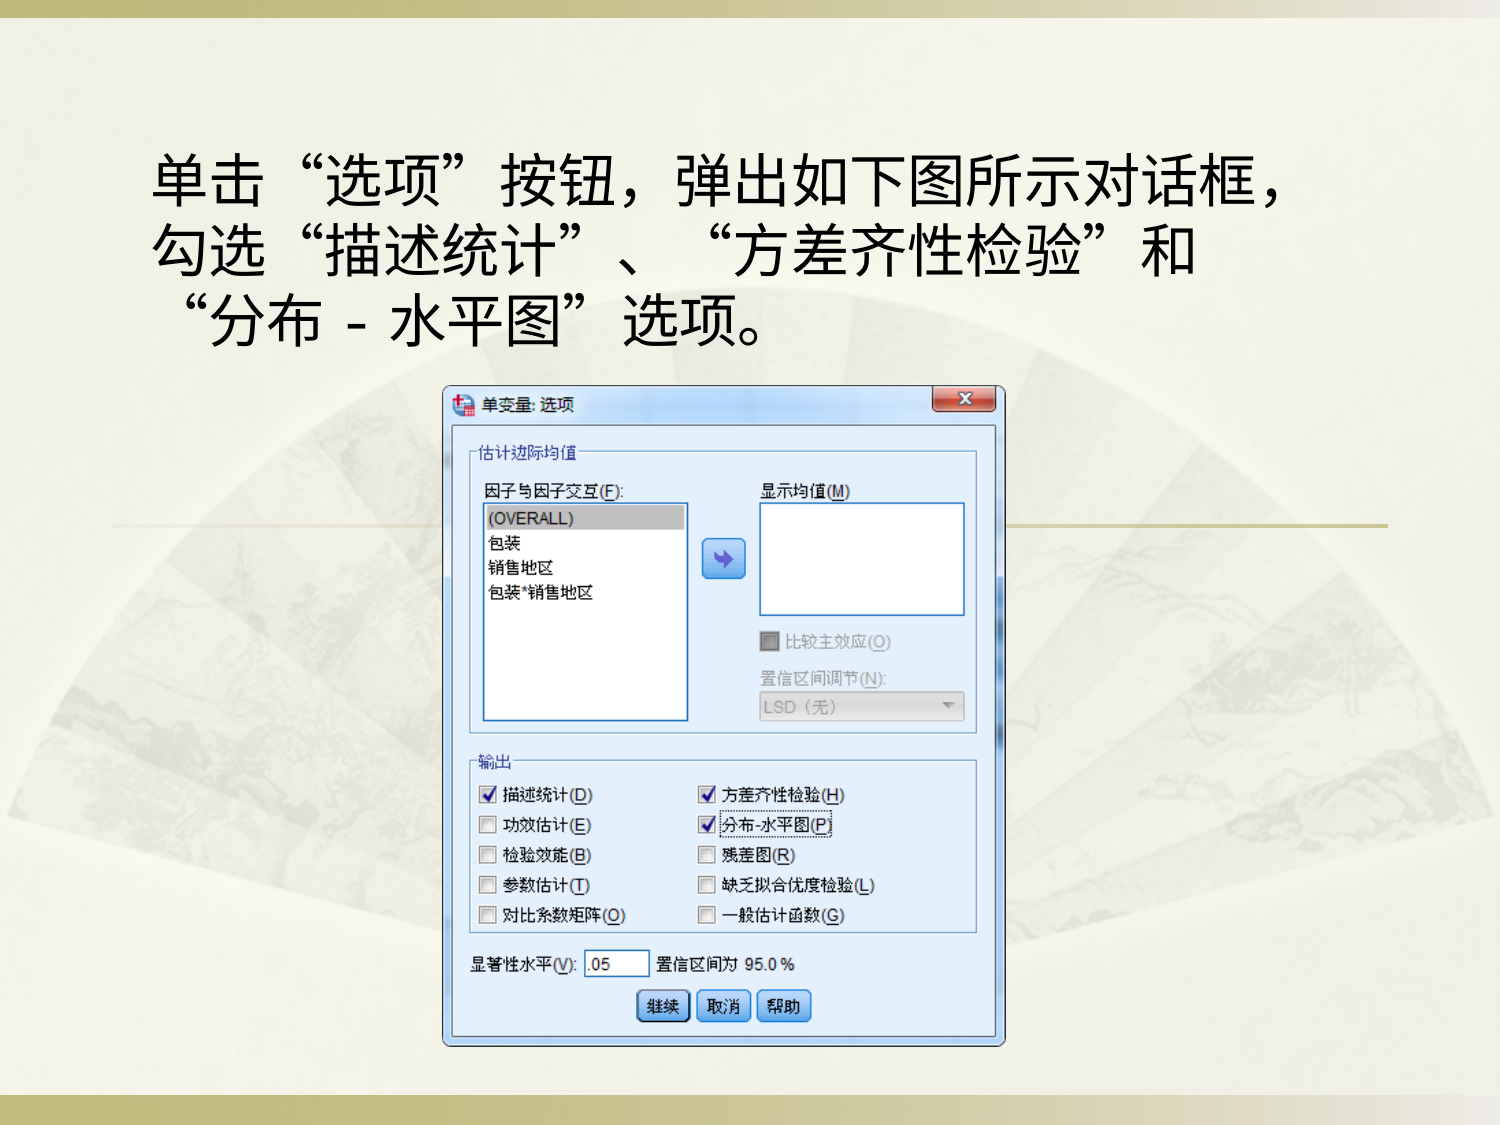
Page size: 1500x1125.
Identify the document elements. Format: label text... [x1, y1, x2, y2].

text_box 单击“选项”按钮，弹出如下图所示对话框，勾选“描述统计”、“方差齐性检验”和“分布-水平图”选项。 [135, 137, 1317, 362]
picture [442, 384, 1007, 1048]
